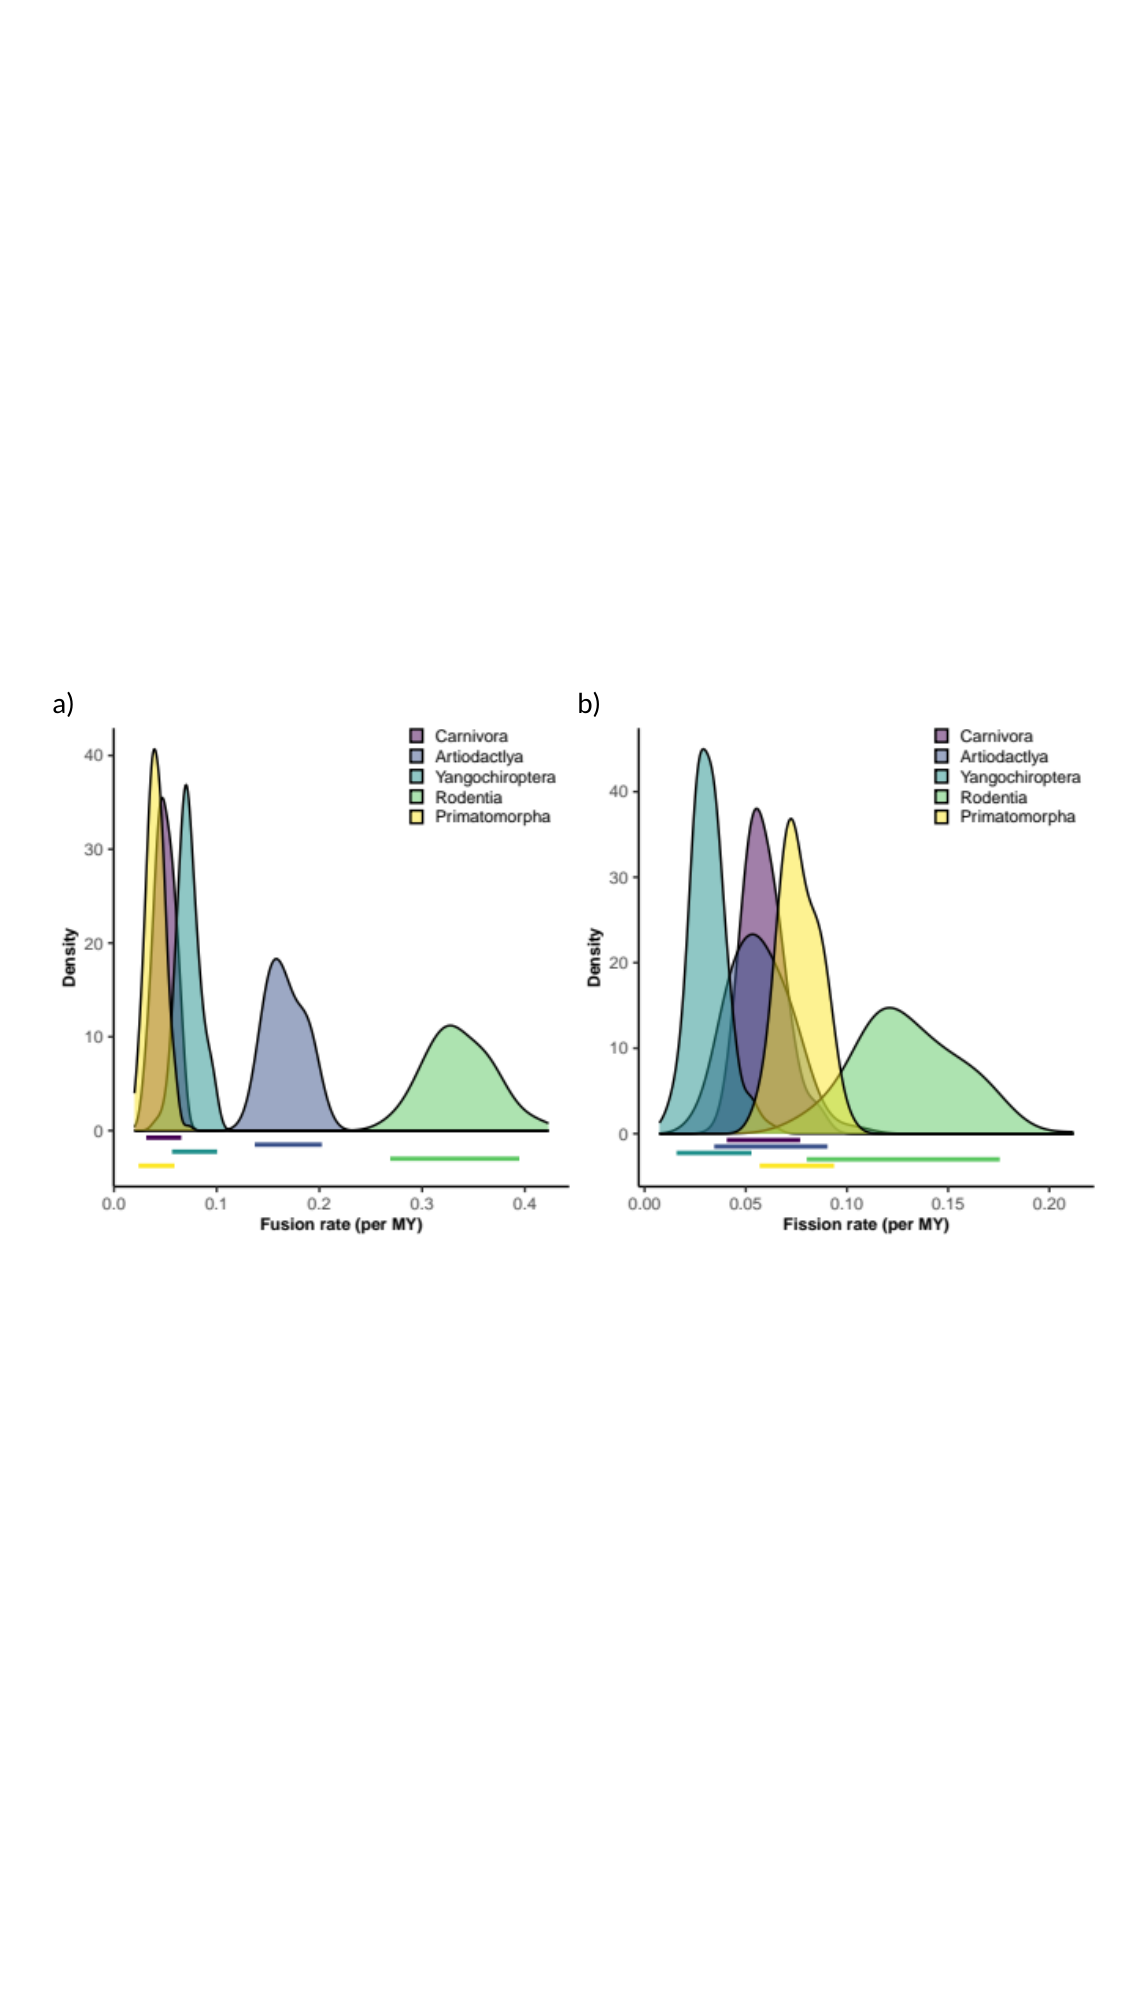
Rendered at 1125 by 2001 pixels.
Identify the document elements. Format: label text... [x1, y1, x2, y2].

text_box b) [562, 676, 624, 717]
text_box a) [37, 676, 99, 727]
picture [52, 717, 1103, 1243]
